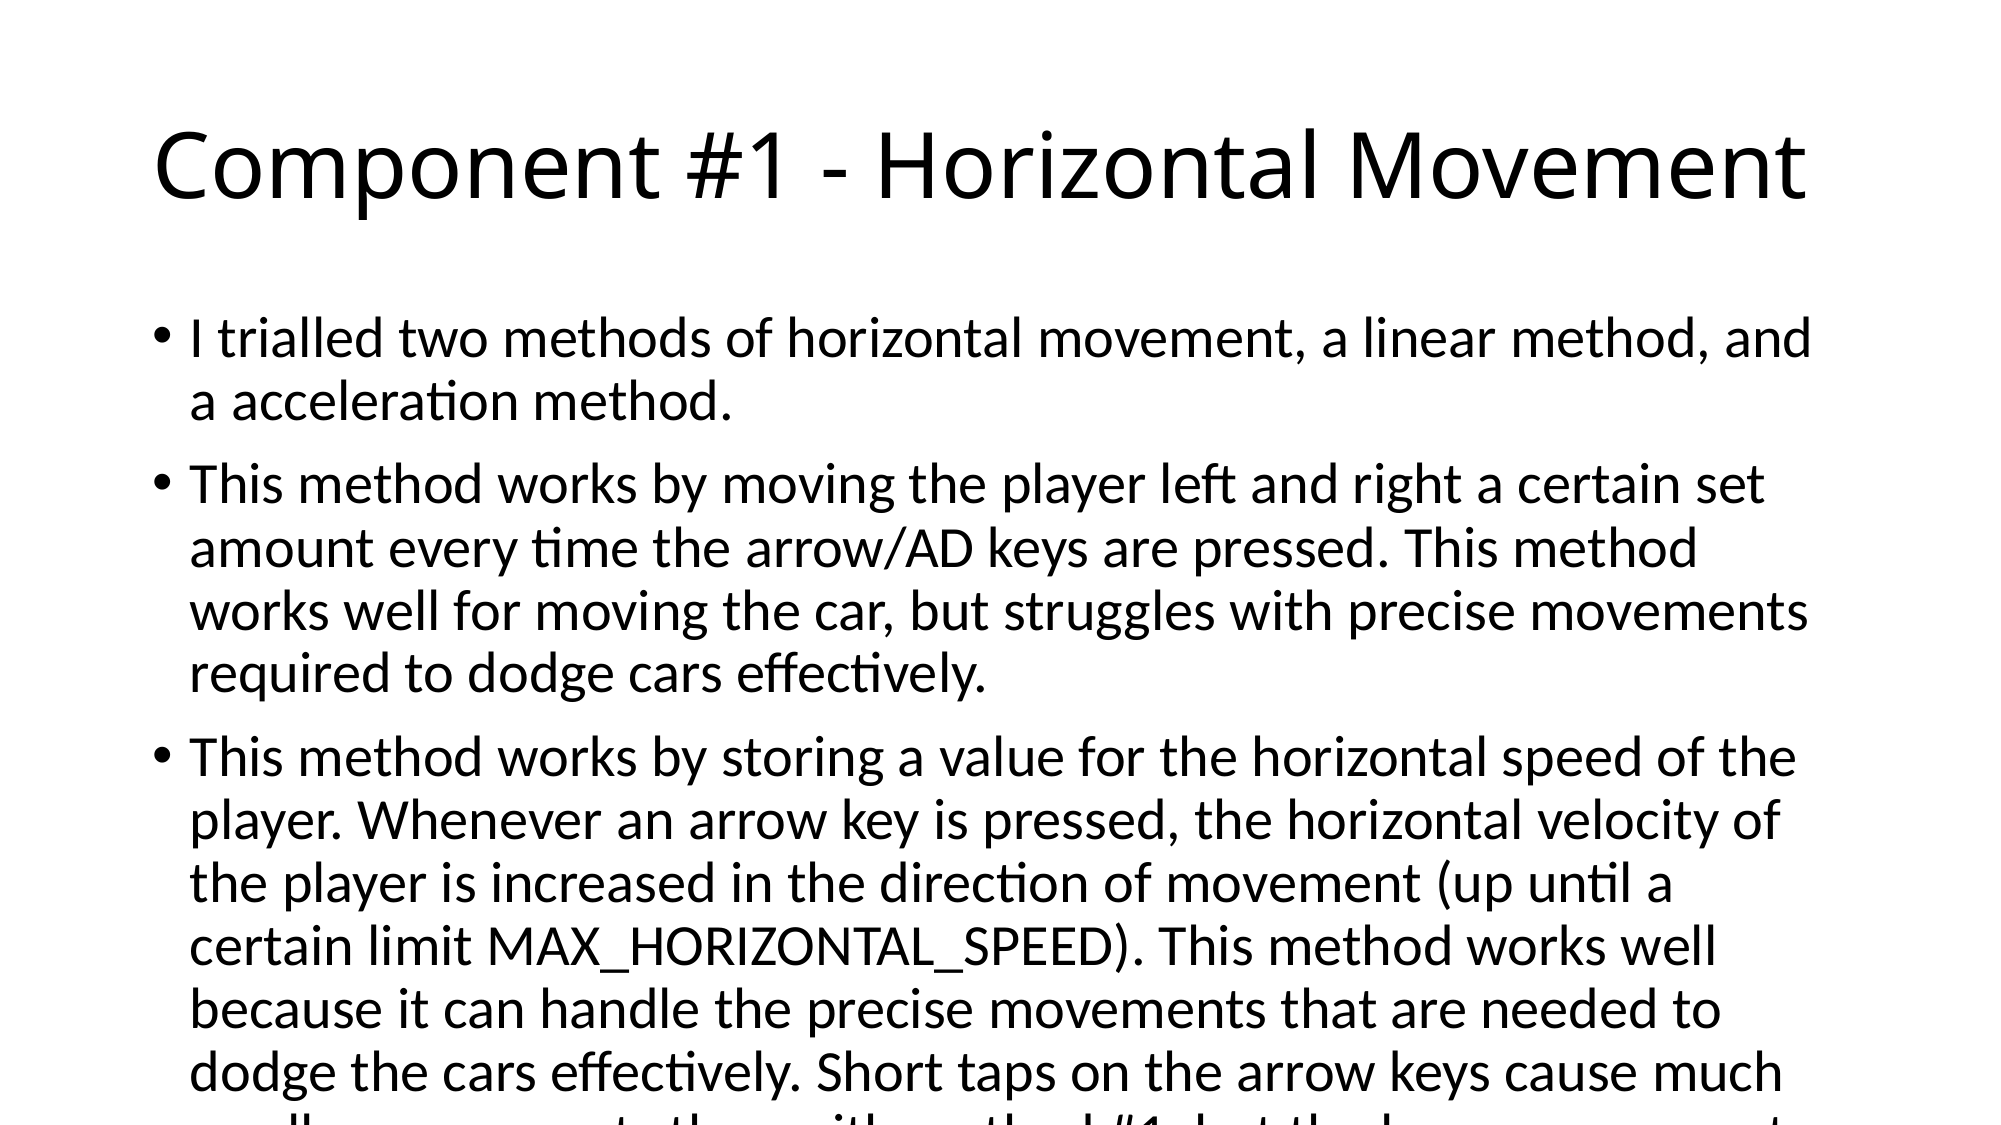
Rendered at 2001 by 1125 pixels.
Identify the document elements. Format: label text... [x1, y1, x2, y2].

title Component #1 - Horizontal Movement [137, 59, 1863, 278]
list I trialled two methods of horizontal movement, a linear method, and a acceleration method. This method works by moving the player left and right a certain set amount every time the arrow/AD keys are pressed. This method works well for moving the car, but struggles with precise movements required to dodge cars effectively. This method works by storing a value for the horizontal speed of the player. Whenever an arrow key is pressed, the horizontal velocity of the player is increased in the direction of movement (up until a certain limit MAX_HORIZONTAL_SPEED). This method works well because it can handle the precise movements that are needed to dodge the cars effectively. Short taps on the arrow keys cause much smaller movements than with method #1, but the larger movements remain unchanged. Because of the positive gameplay experience of Method #2, I have decided to use this method in my final program. [137, 299, 1863, 1014]
